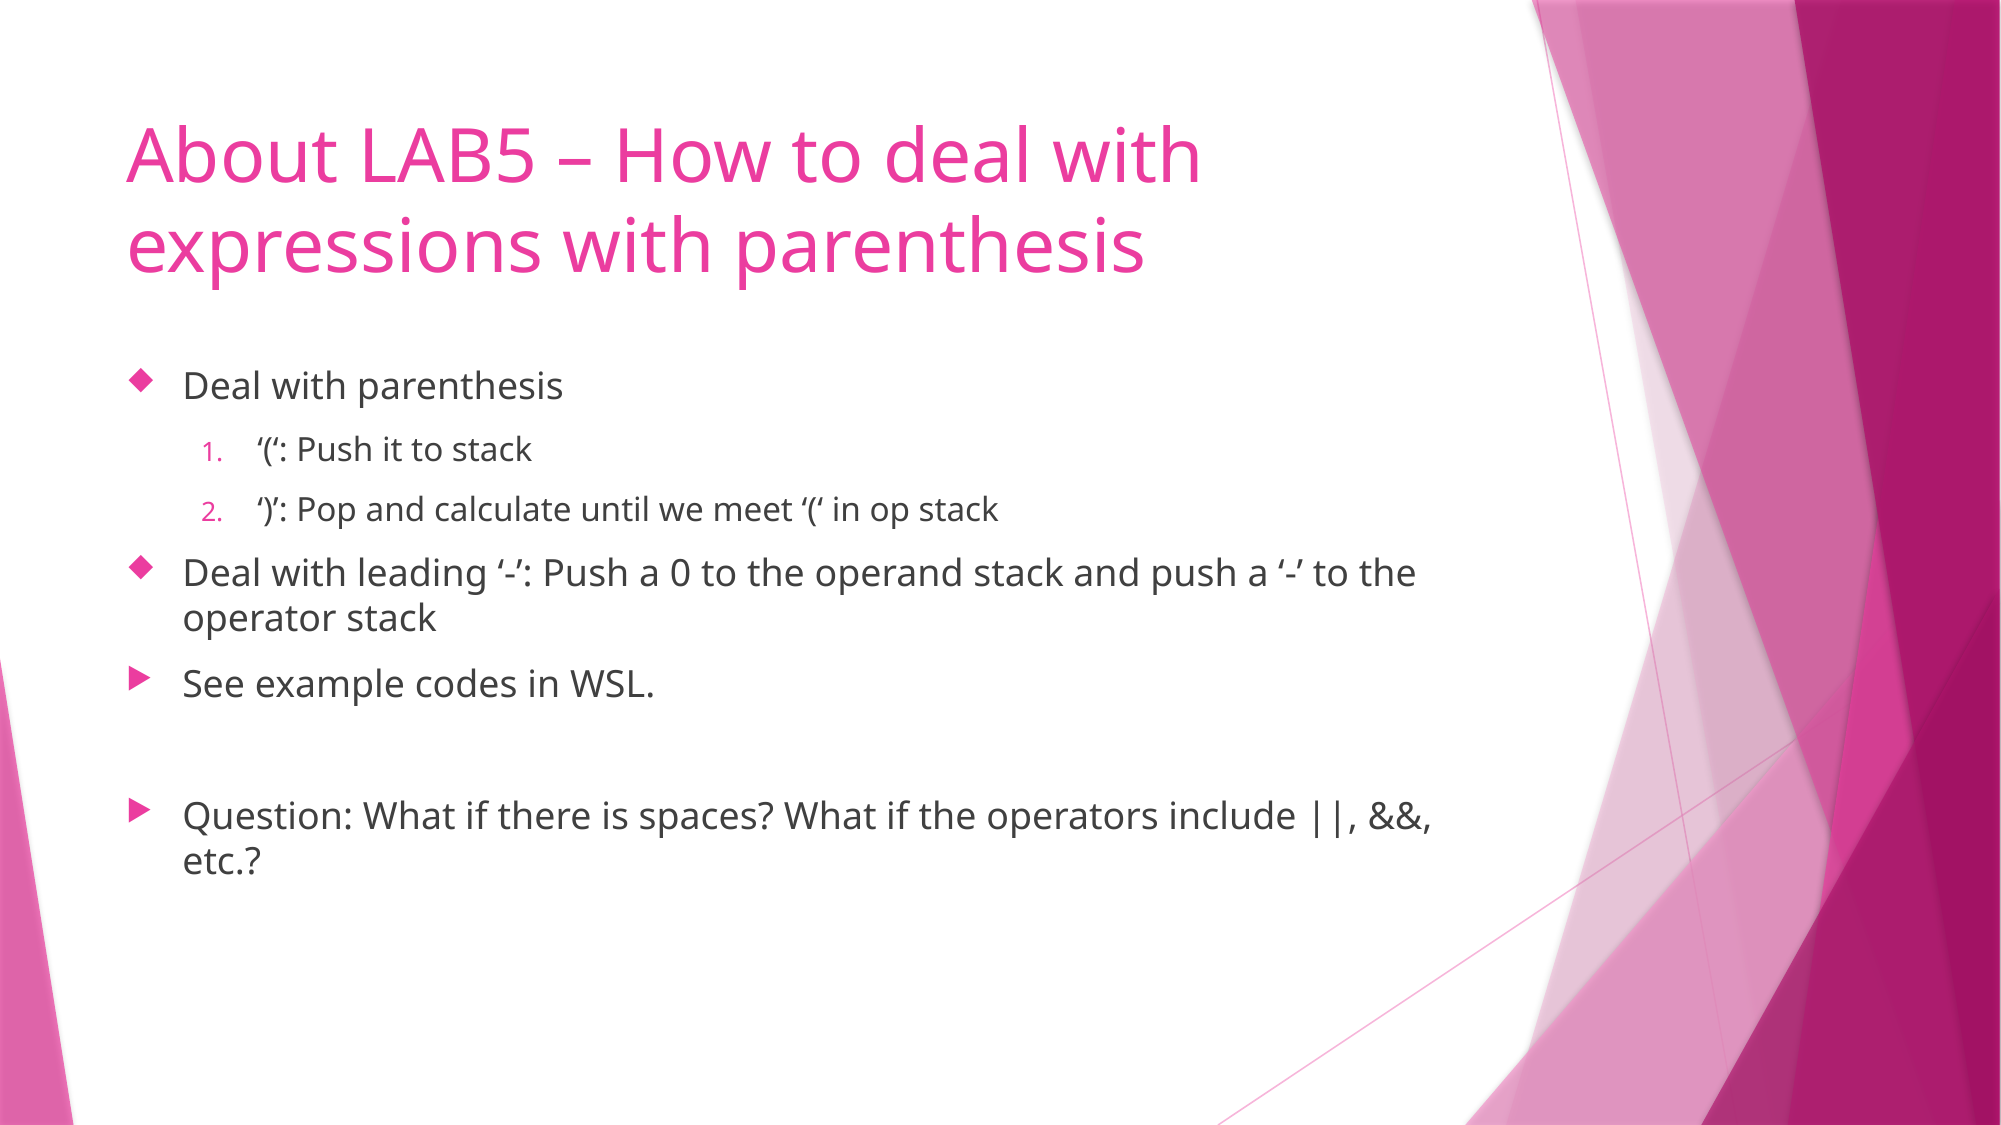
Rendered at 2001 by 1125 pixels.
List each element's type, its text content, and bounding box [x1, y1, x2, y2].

list Deal with parenthesis ‘(‘: Push it to stack ‘)’: Pop and calculate until we meet ‘(‘ in op stack Deal with leading ‘-’: Push a 0 to the operand stack and push a ‘-’ to the operator stack See example codes in WSL. Question: What if there is spaces? What if the operators include ||, &&, etc.? [111, 354, 1522, 992]
title About LAB5 – How to deal with expressions with parenthesis [111, 99, 1522, 317]
